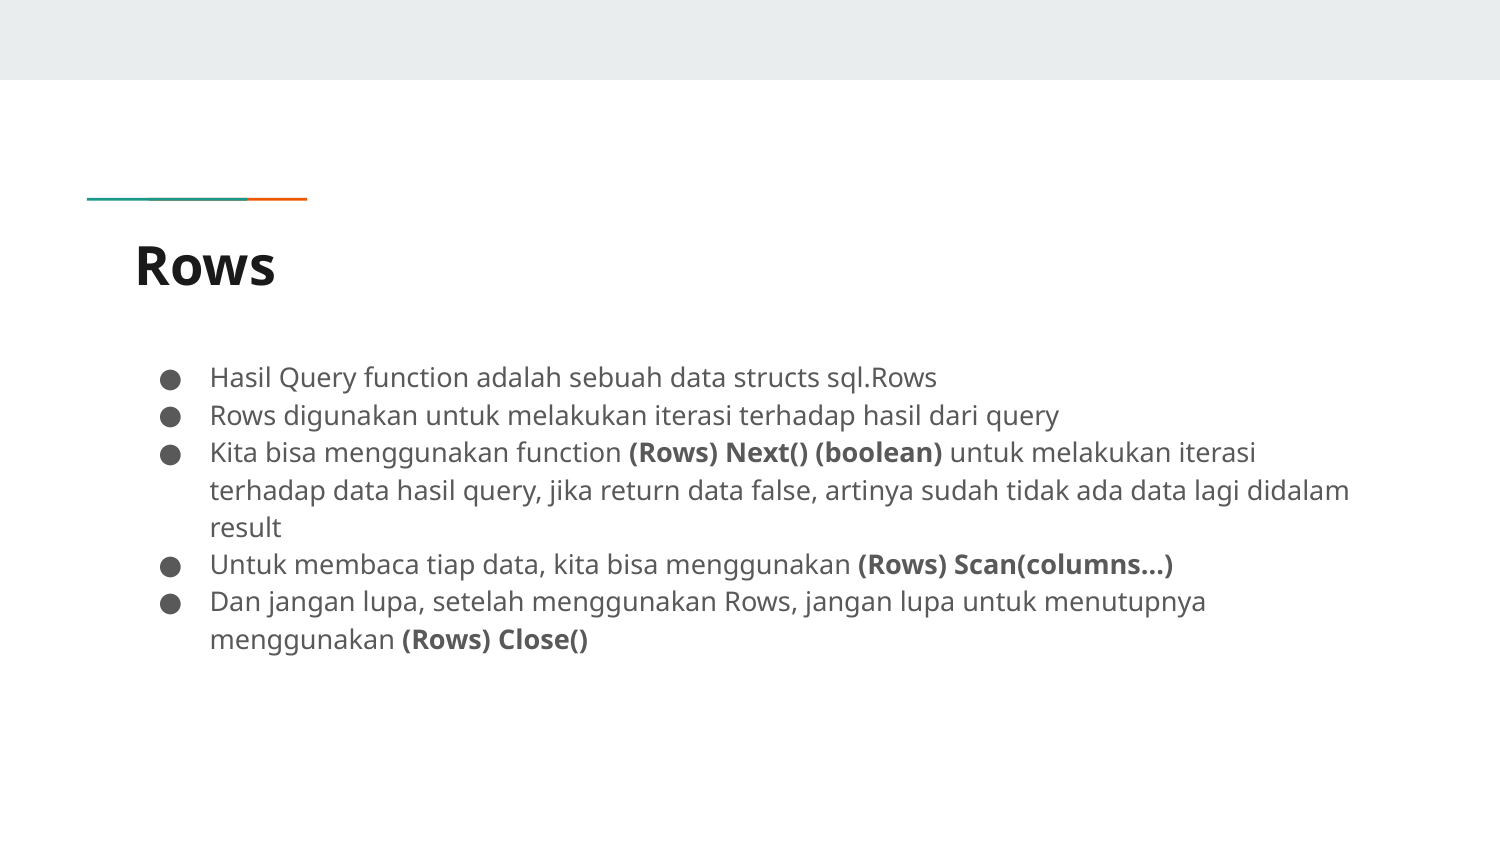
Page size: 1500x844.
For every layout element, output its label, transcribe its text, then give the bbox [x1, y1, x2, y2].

title Rows [119, 216, 1381, 305]
list Hasil Query function adalah sebuah data structs sql.Rows Rows digunakan untuk melakukan iterasi terhadap hasil dari query Kita bisa menggunakan function (Rows) Next() (boolean) untuk melakukan iterasi terhadap data hasil query, jika return data false, artinya sudah tidak ada data lagi didalam result Untuk membaca tiap data, kita bisa menggunakan (Rows) Scan(columns...) Dan jangan lupa, setelah menggunakan Rows, jangan lupa untuk menutupnya menggunakan (Rows) Close() [119, 341, 1381, 712]
